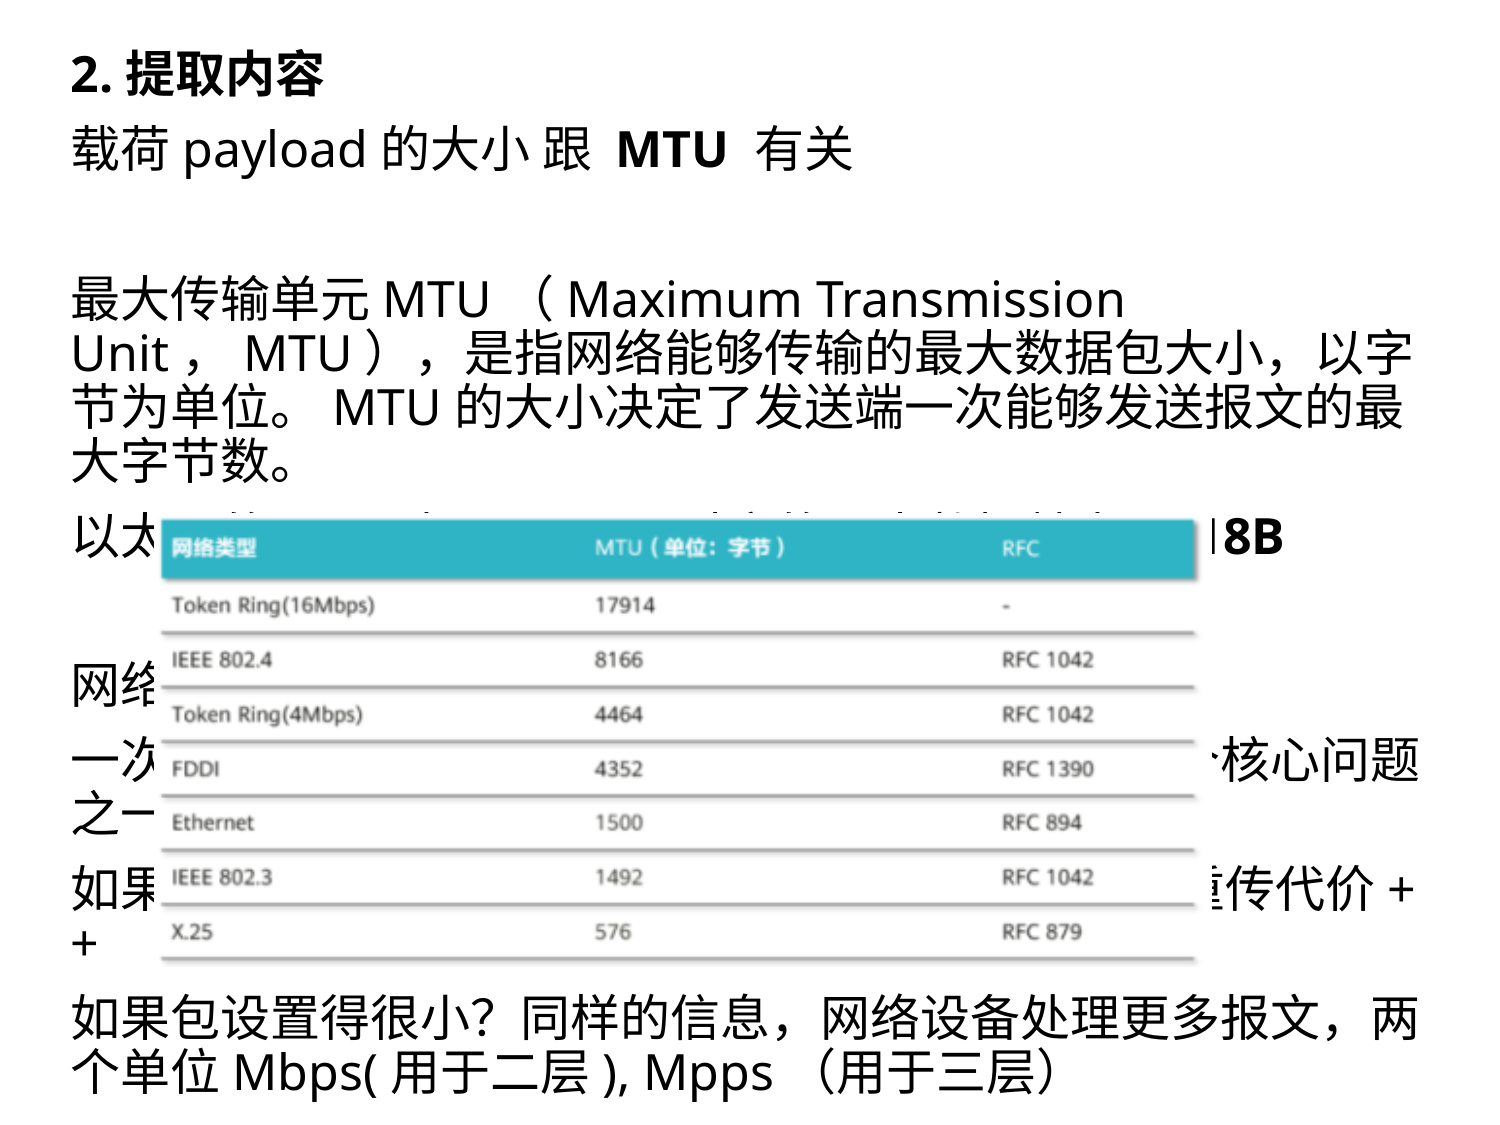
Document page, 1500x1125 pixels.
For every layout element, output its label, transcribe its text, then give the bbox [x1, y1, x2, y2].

list 2.提取内容 载荷payload的大小 跟 MTU 有关 最大传输单元MTU（Maximum Transmission Unit，MTU），是指网络能够传输的最大数据包大小，以字节为单位。MTU的大小决定了发送端一次能够发送报文的最大字节数。 以太网的MTU为1500B，对应的最大数据帧为1518B 网络中通常以数据包为单位进行信息传递， 一次传送多大的包合适、多大的包最高效就成为一个核心问题之一。 如果包大小设置的很大？延迟+，报文错误率+，重传代价++ 如果包设置得很小？同样的信息，网络设备处理更多报文，两个单位Mbps(用于二层), Mpps（用于三层） [55, 42, 1455, 1096]
picture [154, 513, 1212, 968]
